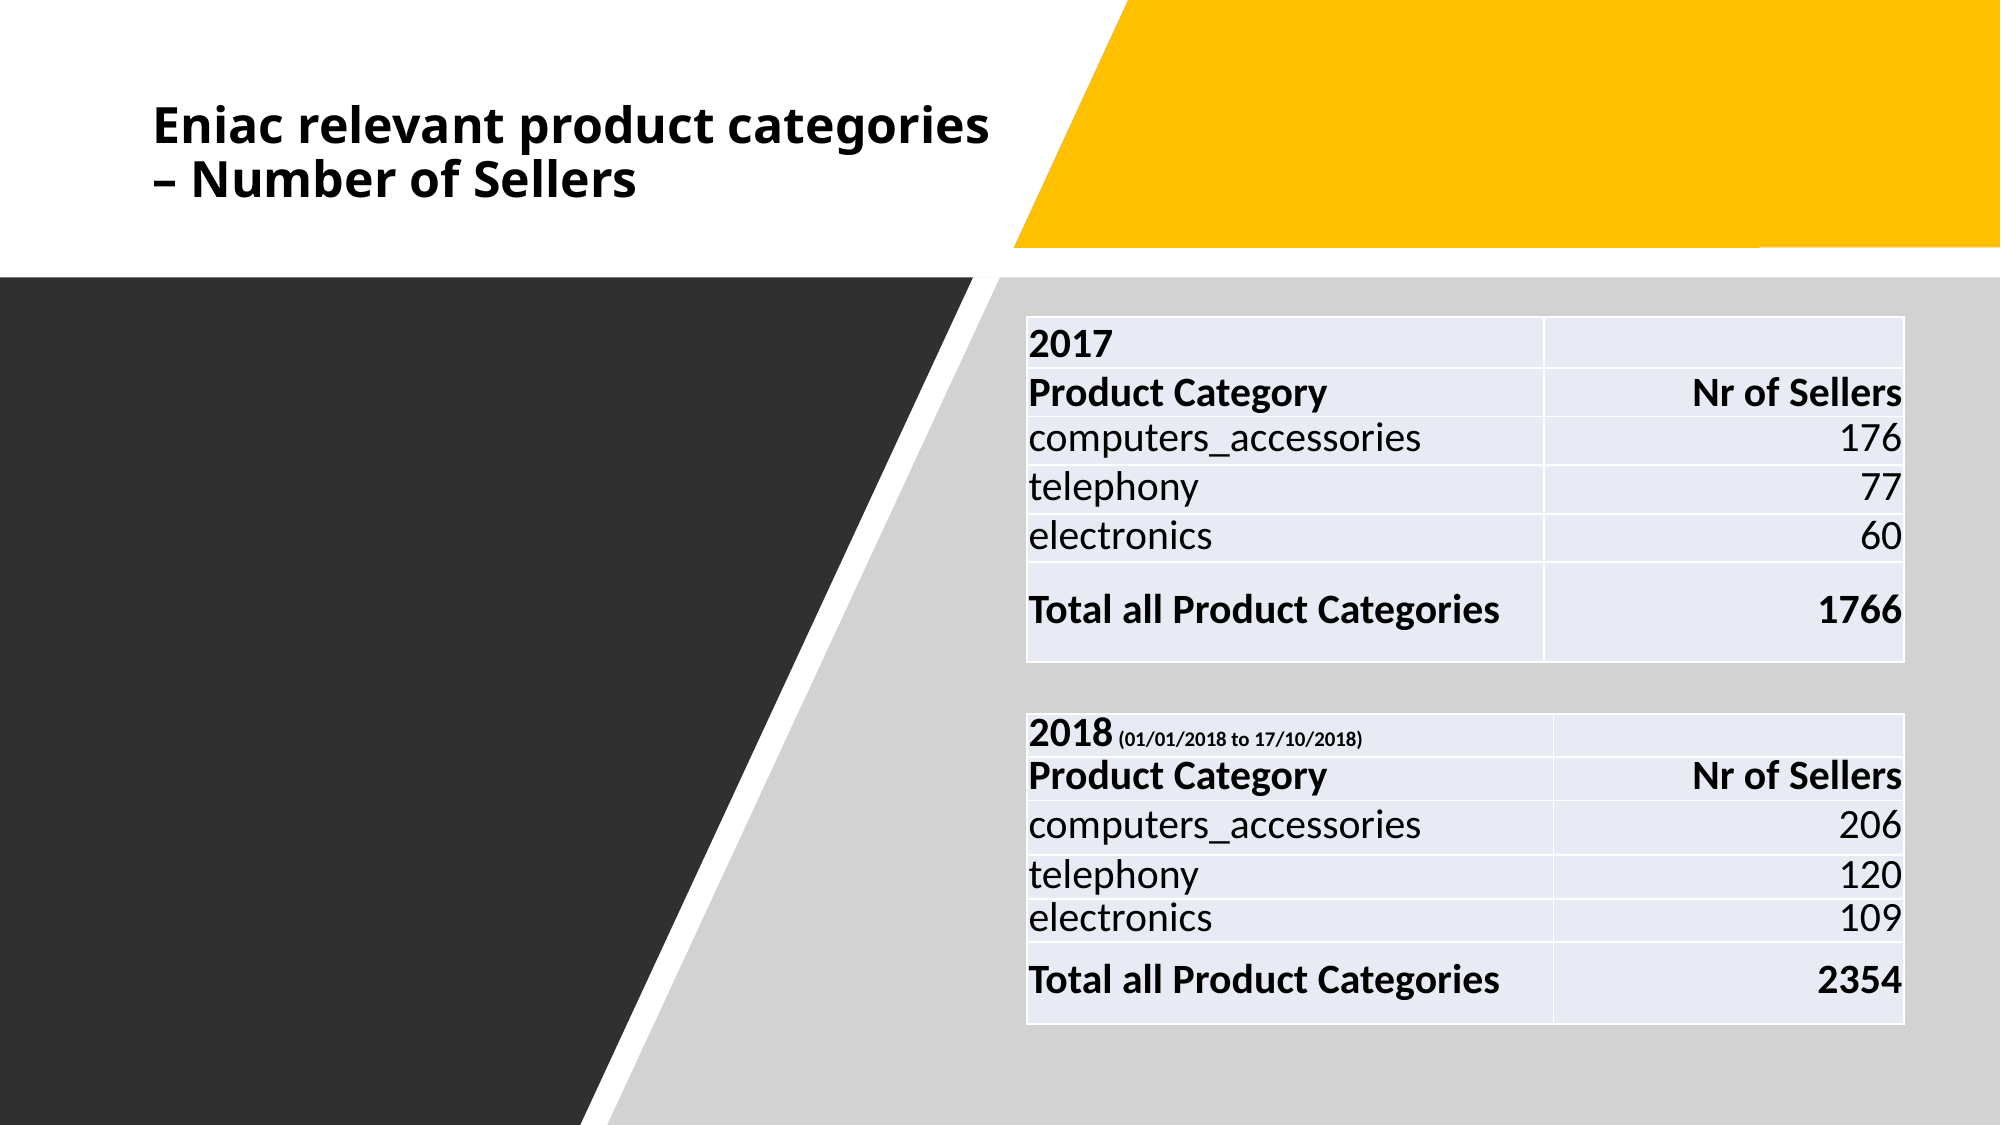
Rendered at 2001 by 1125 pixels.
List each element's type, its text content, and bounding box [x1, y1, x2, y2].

table_cell electronics [1028, 900, 1553, 941]
table_cell 120 [1554, 856, 1903, 898]
table_cell 206 [1554, 801, 1903, 854]
table_header 2017 [1028, 318, 1543, 367]
table_header [1545, 318, 1903, 367]
table_cell Nr of Sellers [1554, 758, 1903, 800]
table_cell 77 [1545, 466, 1903, 513]
table_cell Nr of Sellers [1545, 369, 1903, 416]
table_header 2018 (01/01/2018 to 17/10/2018) [1028, 715, 1553, 756]
table_cell 109 [1554, 900, 1903, 941]
table_cell 1766 [1545, 563, 1903, 661]
table_cell Product Category [1028, 369, 1543, 416]
text_box [0, 276, 975, 1125]
table_cell computers_accessories [1028, 417, 1543, 464]
table_header [1554, 715, 1903, 756]
table_cell computers_accessories [1028, 801, 1553, 854]
table_cell Product Category [1028, 758, 1553, 800]
table_cell 60 [1545, 515, 1903, 561]
table_cell telephony [1028, 466, 1543, 513]
table_cell 176 [1545, 417, 1903, 464]
text_box [606, 276, 2000, 1125]
table_cell electronics [1028, 515, 1543, 561]
table_cell Total all Product Categories [1028, 943, 1553, 1023]
table_cell 2354 [1554, 943, 1903, 1023]
table_cell telephony [1028, 856, 1553, 898]
text_box [1011, 0, 2000, 249]
table_cell Total all Product Categories [1028, 563, 1543, 661]
title Eniac relevant product categories – Number of Sellers [137, 59, 1014, 248]
